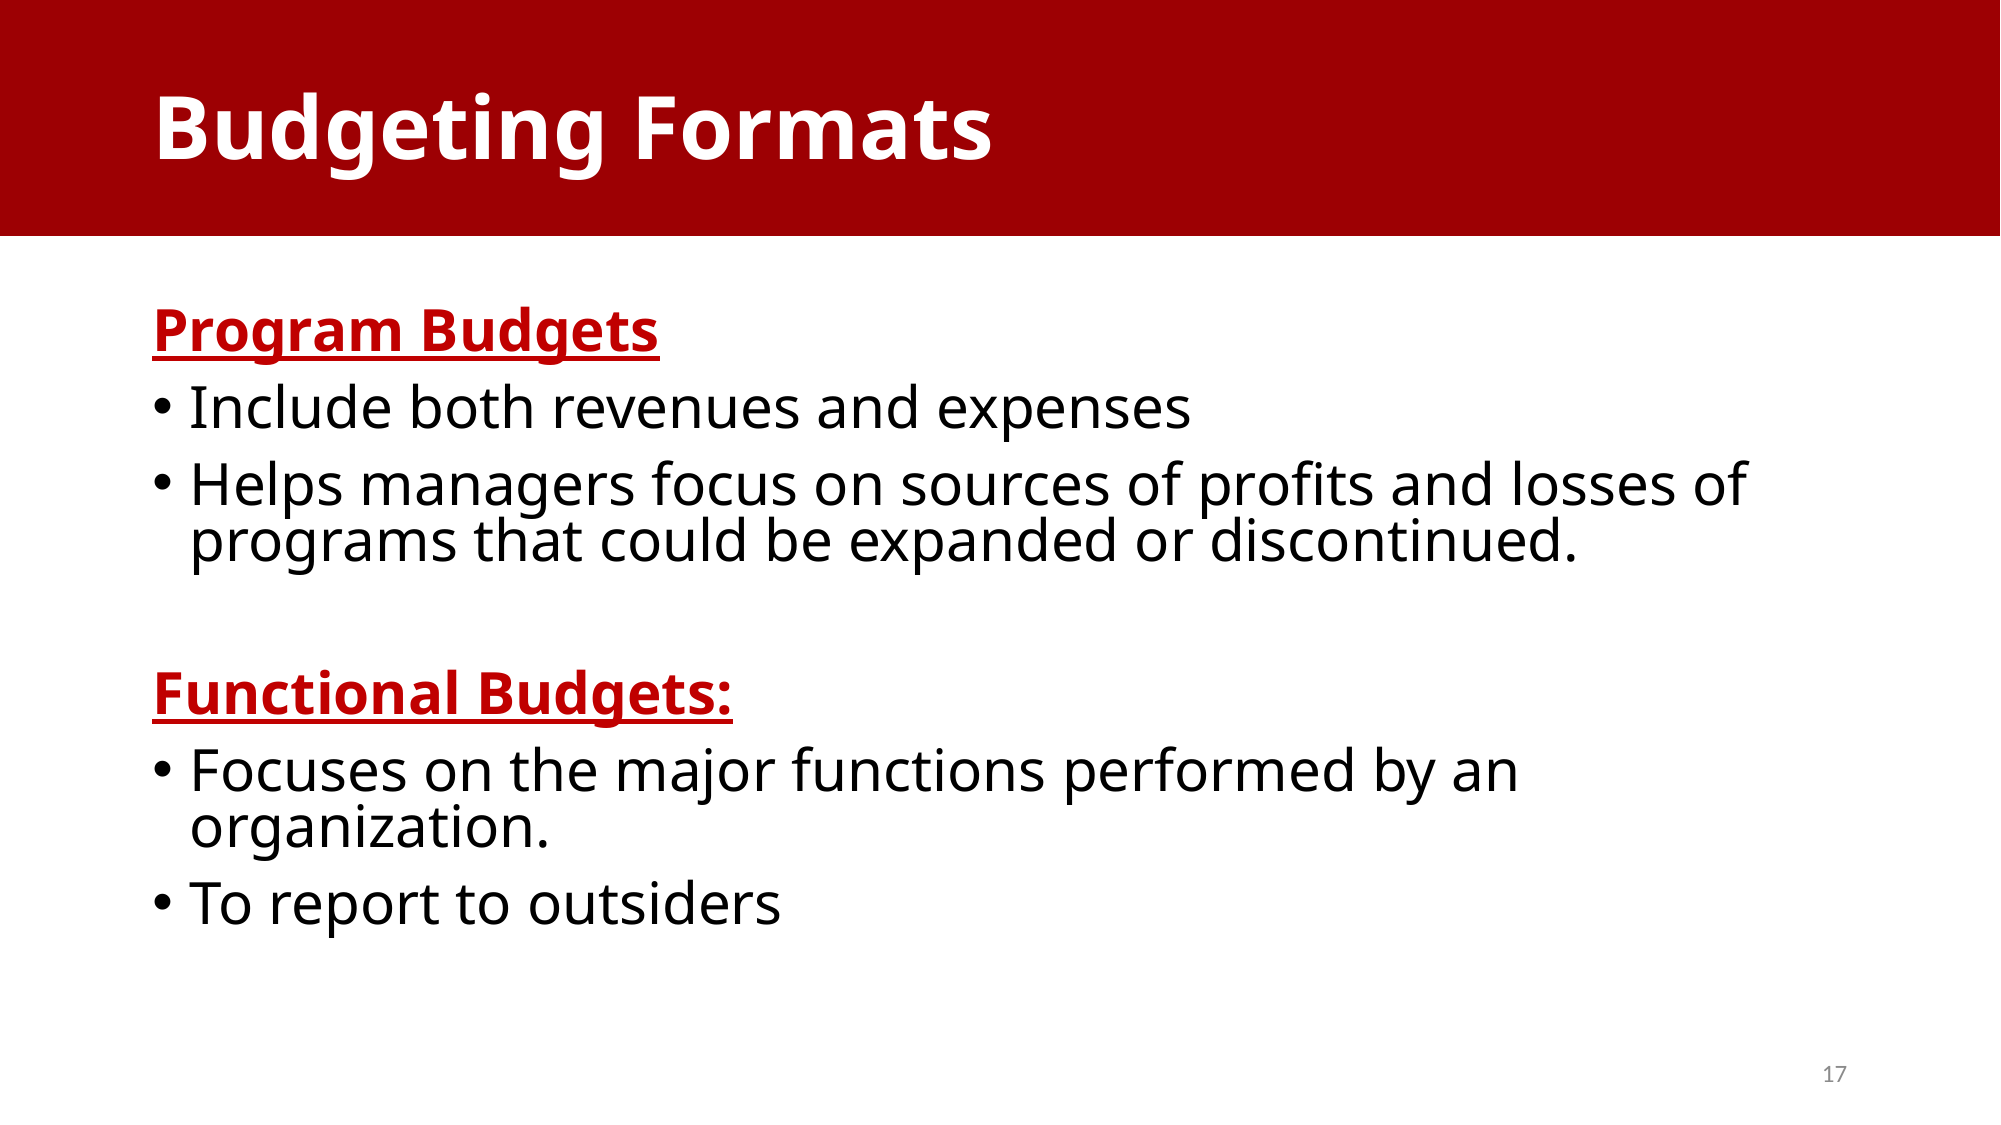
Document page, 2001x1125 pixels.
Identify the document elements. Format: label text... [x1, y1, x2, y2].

title Budgeting Formats [137, 22, 1863, 241]
text_box [0, 0, 2000, 236]
slide_number 17 [1412, 1042, 1863, 1103]
list Program Budgets Include both revenues and expenses Helps managers focus on sources of profits and losses of programs that could be expanded or discontinued. Functional Budgets: Focuses on the major functions performed by an organization. To report to outsiders [137, 299, 1863, 1014]
